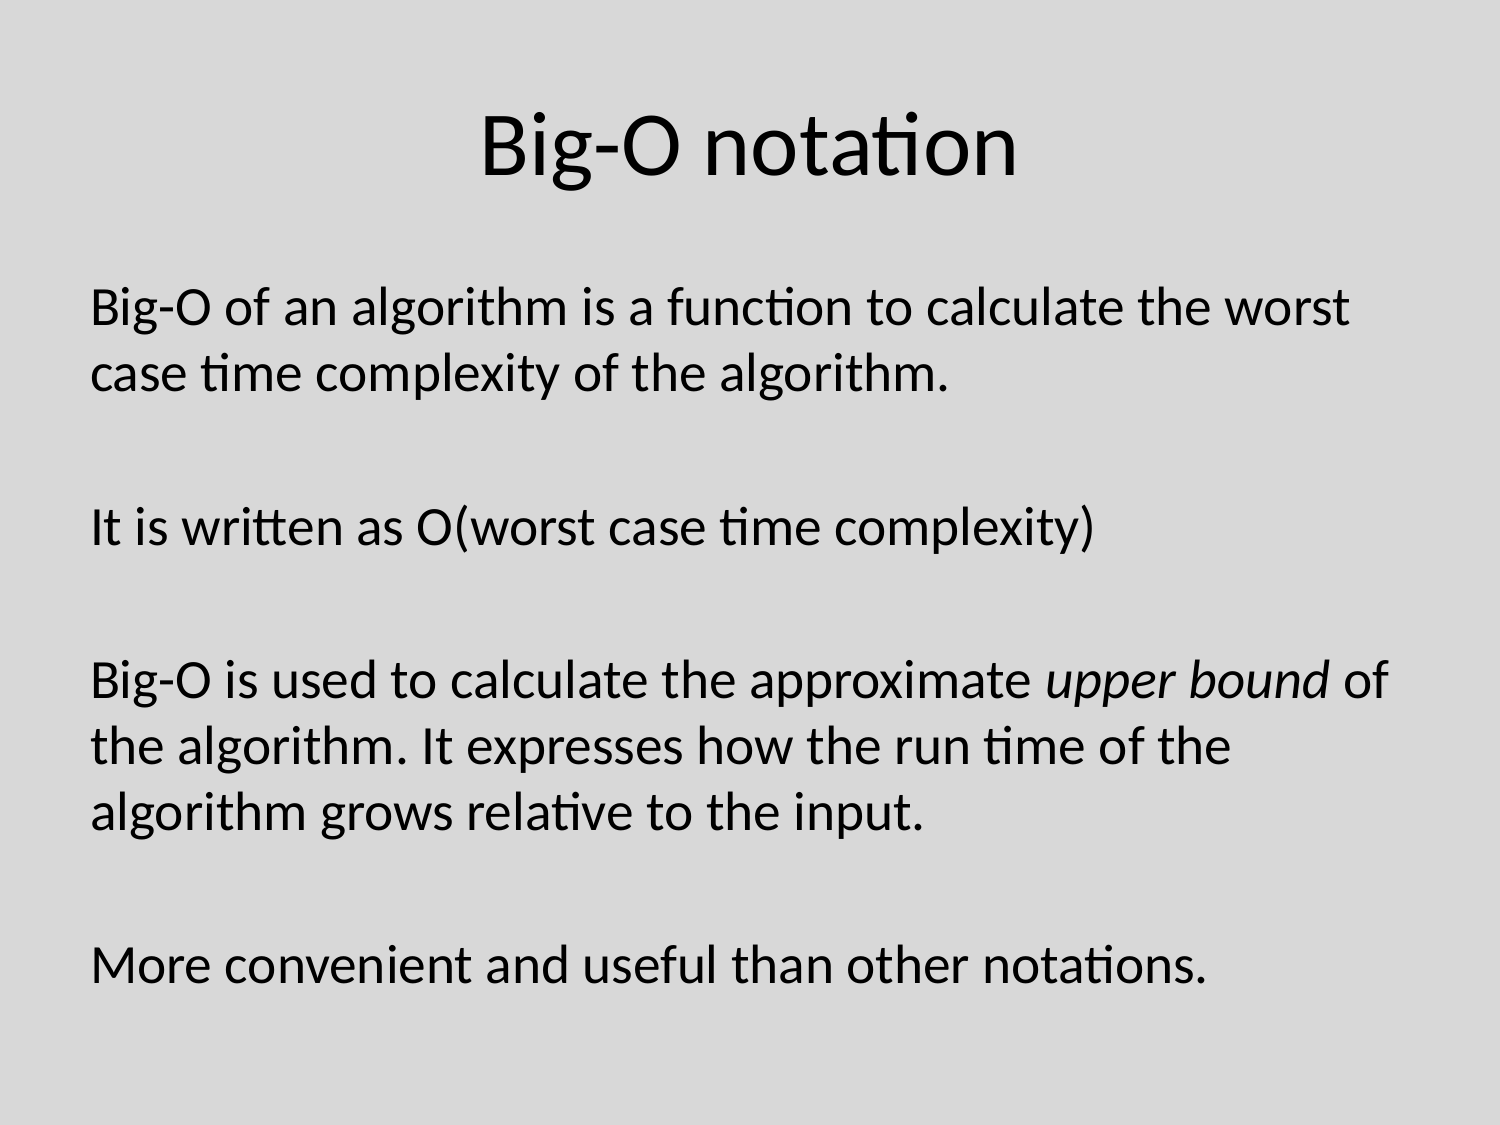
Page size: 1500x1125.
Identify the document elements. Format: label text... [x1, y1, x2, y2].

title Big-O notation [75, 45, 1425, 233]
list Big-O of an algorithm is a function to calculate the worst case time complexity of the algorithm. It is written as O(worst case time complexity) Big-O is used to calculate the approximate upper bound of the algorithm. It expresses how the run time of the algorithm grows relative to the input. More convenient and useful than other notations. [75, 262, 1425, 1005]
